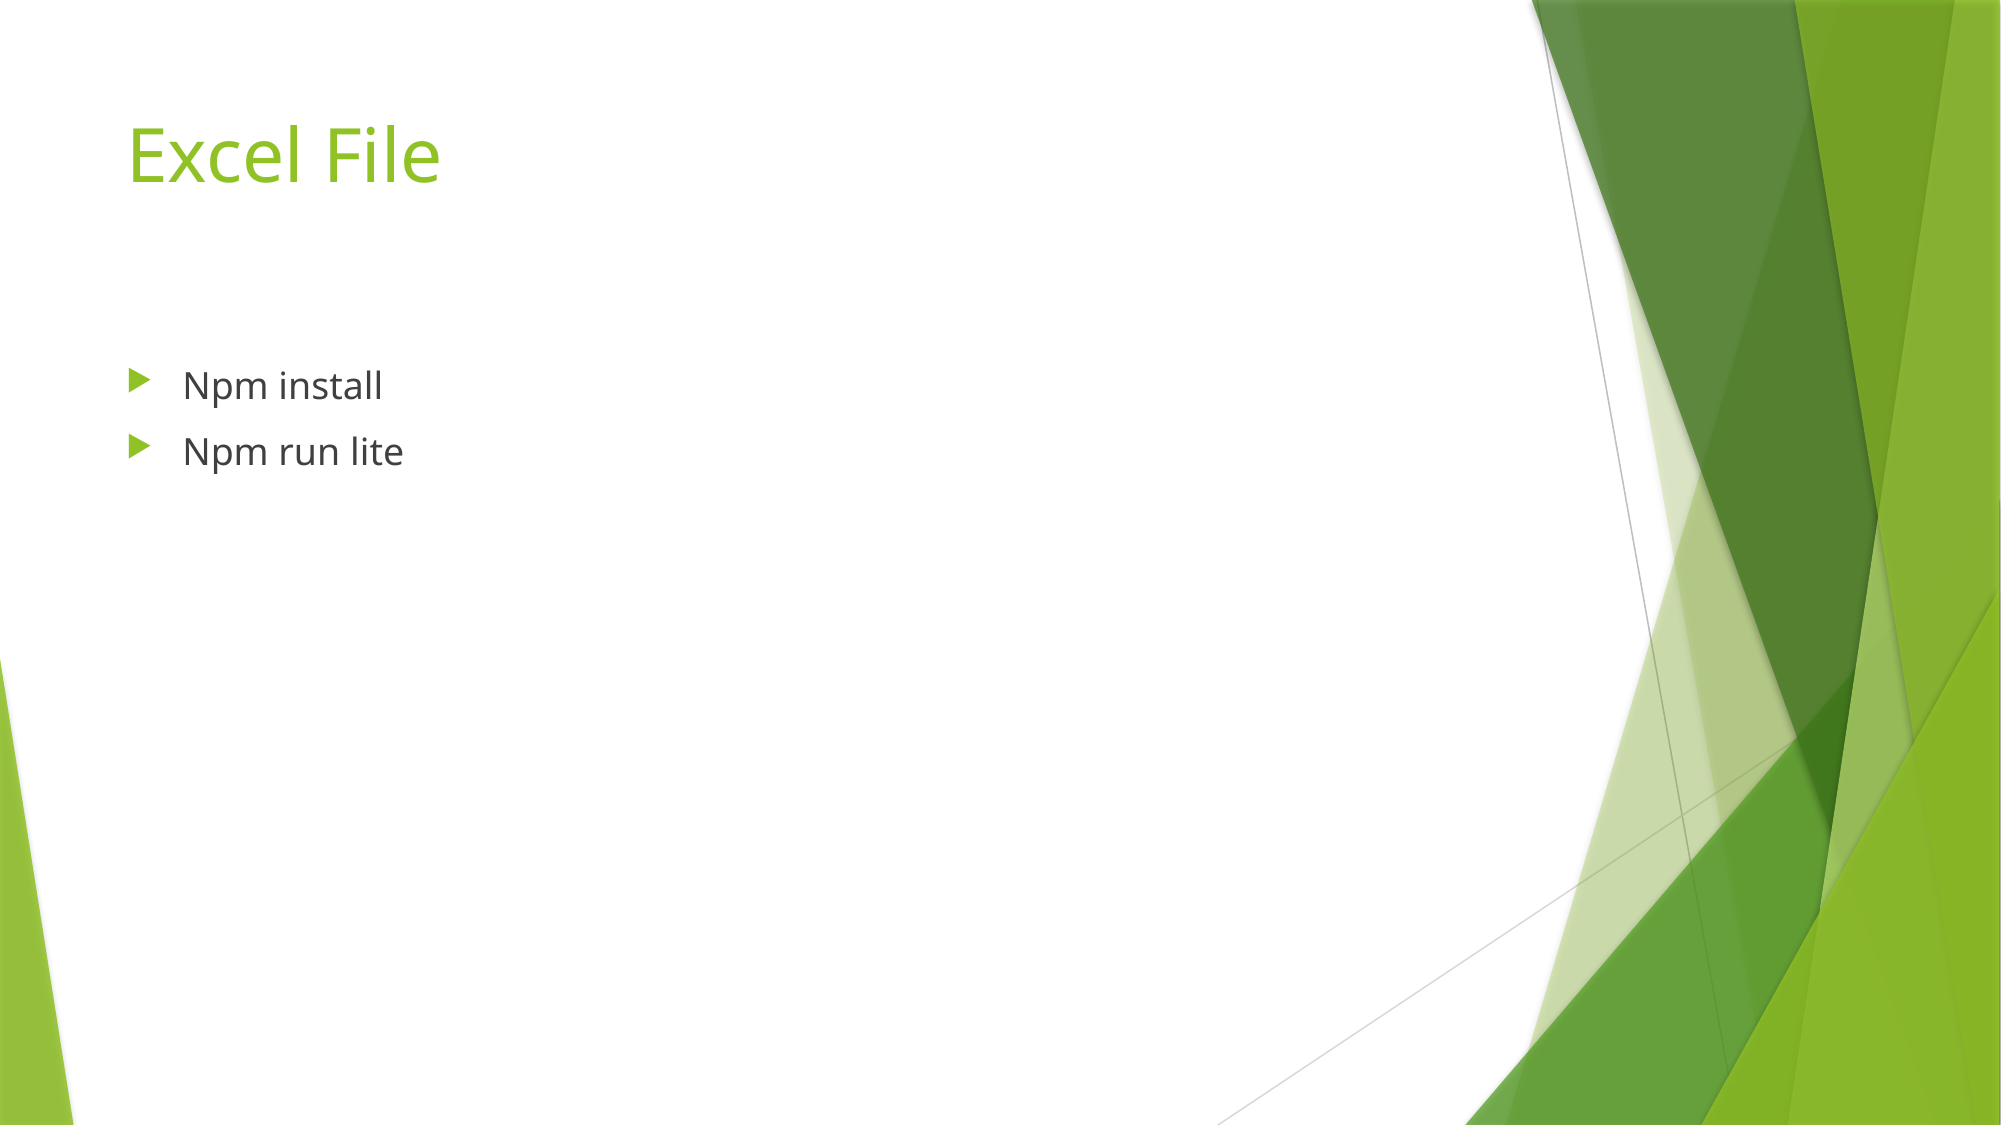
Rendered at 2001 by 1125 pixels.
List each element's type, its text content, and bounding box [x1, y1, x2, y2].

title Excel File [111, 99, 1522, 317]
list Npm install Npm run lite [111, 354, 1522, 992]
